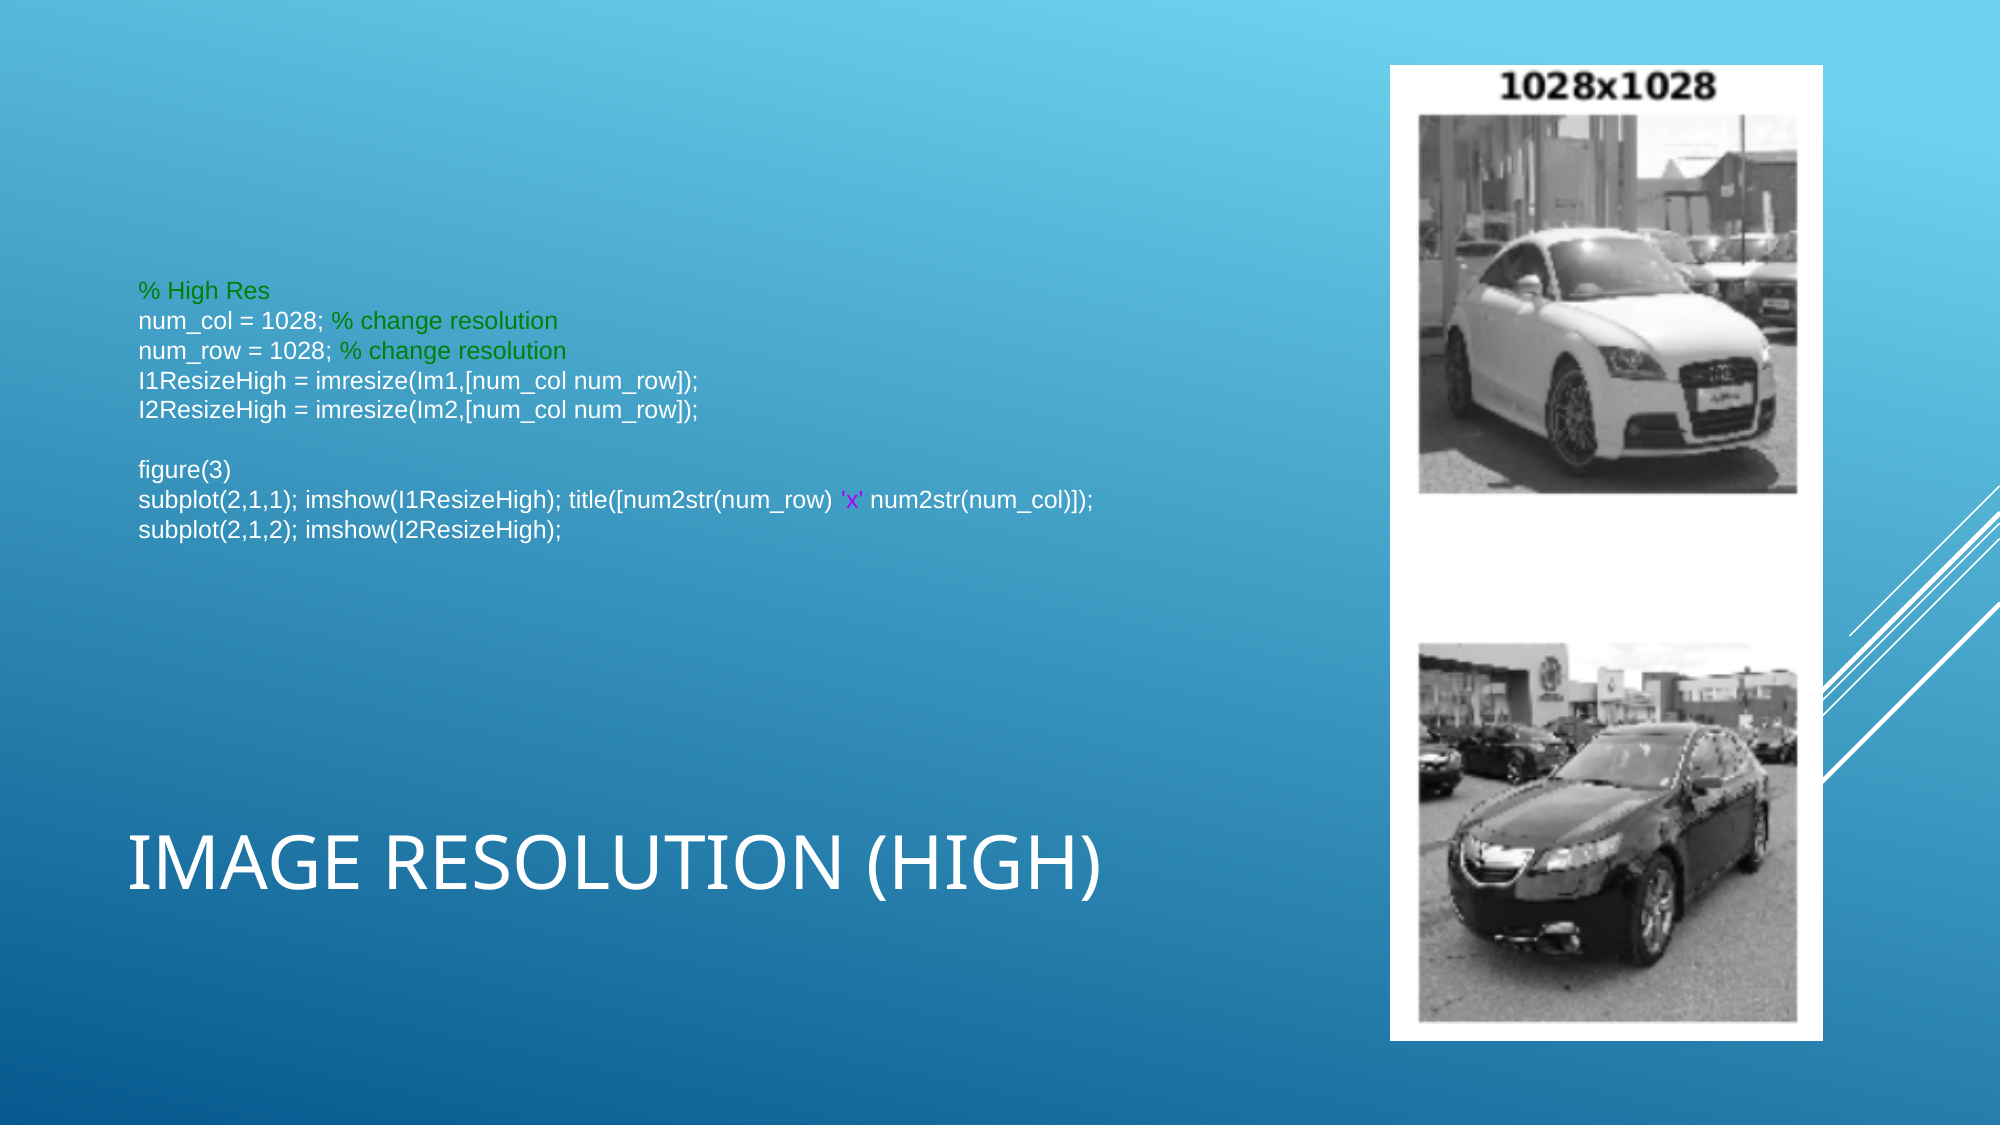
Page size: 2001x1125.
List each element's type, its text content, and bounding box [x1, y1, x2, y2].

list % High Res num_col = 1028; % change resolution num_row = 1028; % change resolution I1ResizeHigh = imresize(Im1,[num_col num_row]); I2ResizeHigh = imresize(Im2,[num_col num_row]); figure(3) subplot(2,1,1); imshow(I1ResizeHigh); title([num2str(num_row) 'x' num2str(num_col)]); subplot(2,1,2); imshow(I2ResizeHigh); [112, 82, 1115, 736]
picture [1389, 65, 1824, 1041]
title Image Resolution (High) [112, 736, 1389, 984]
